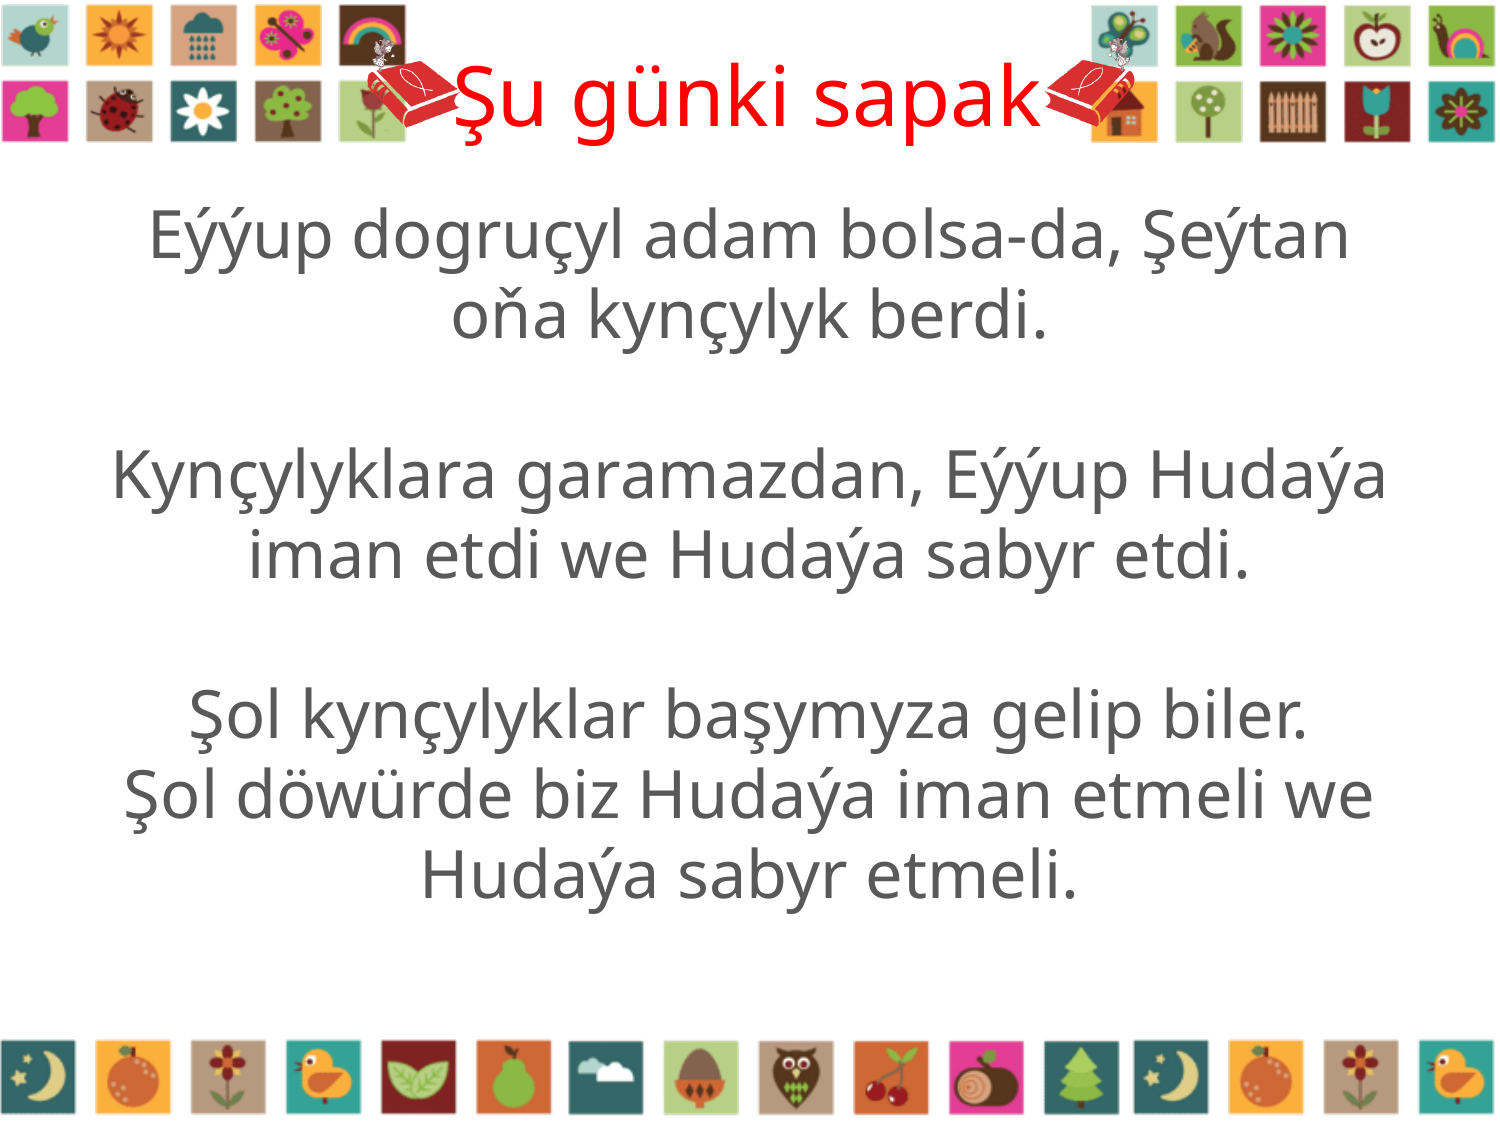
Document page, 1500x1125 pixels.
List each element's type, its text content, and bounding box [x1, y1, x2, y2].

text_box Eýýup dogruçyl adam bolsa-da, Şeýtan oňa kynçylyk berdi. Kynçylyklara garamazdan, Eýýup Hudaýa iman etdi we Hudaýa sabyr etdi. Şol kynçylyklar başymyza gelip biler. Şol döwürde biz Hudaýa iman etmeli we Hudaýa sabyr etmeli. [76, 184, 1424, 919]
text_box Şu günki sapak [424, 35, 1078, 150]
picture [1013, 3, 1500, 150]
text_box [0, 1028, 1500, 1118]
picture [0, 3, 492, 150]
